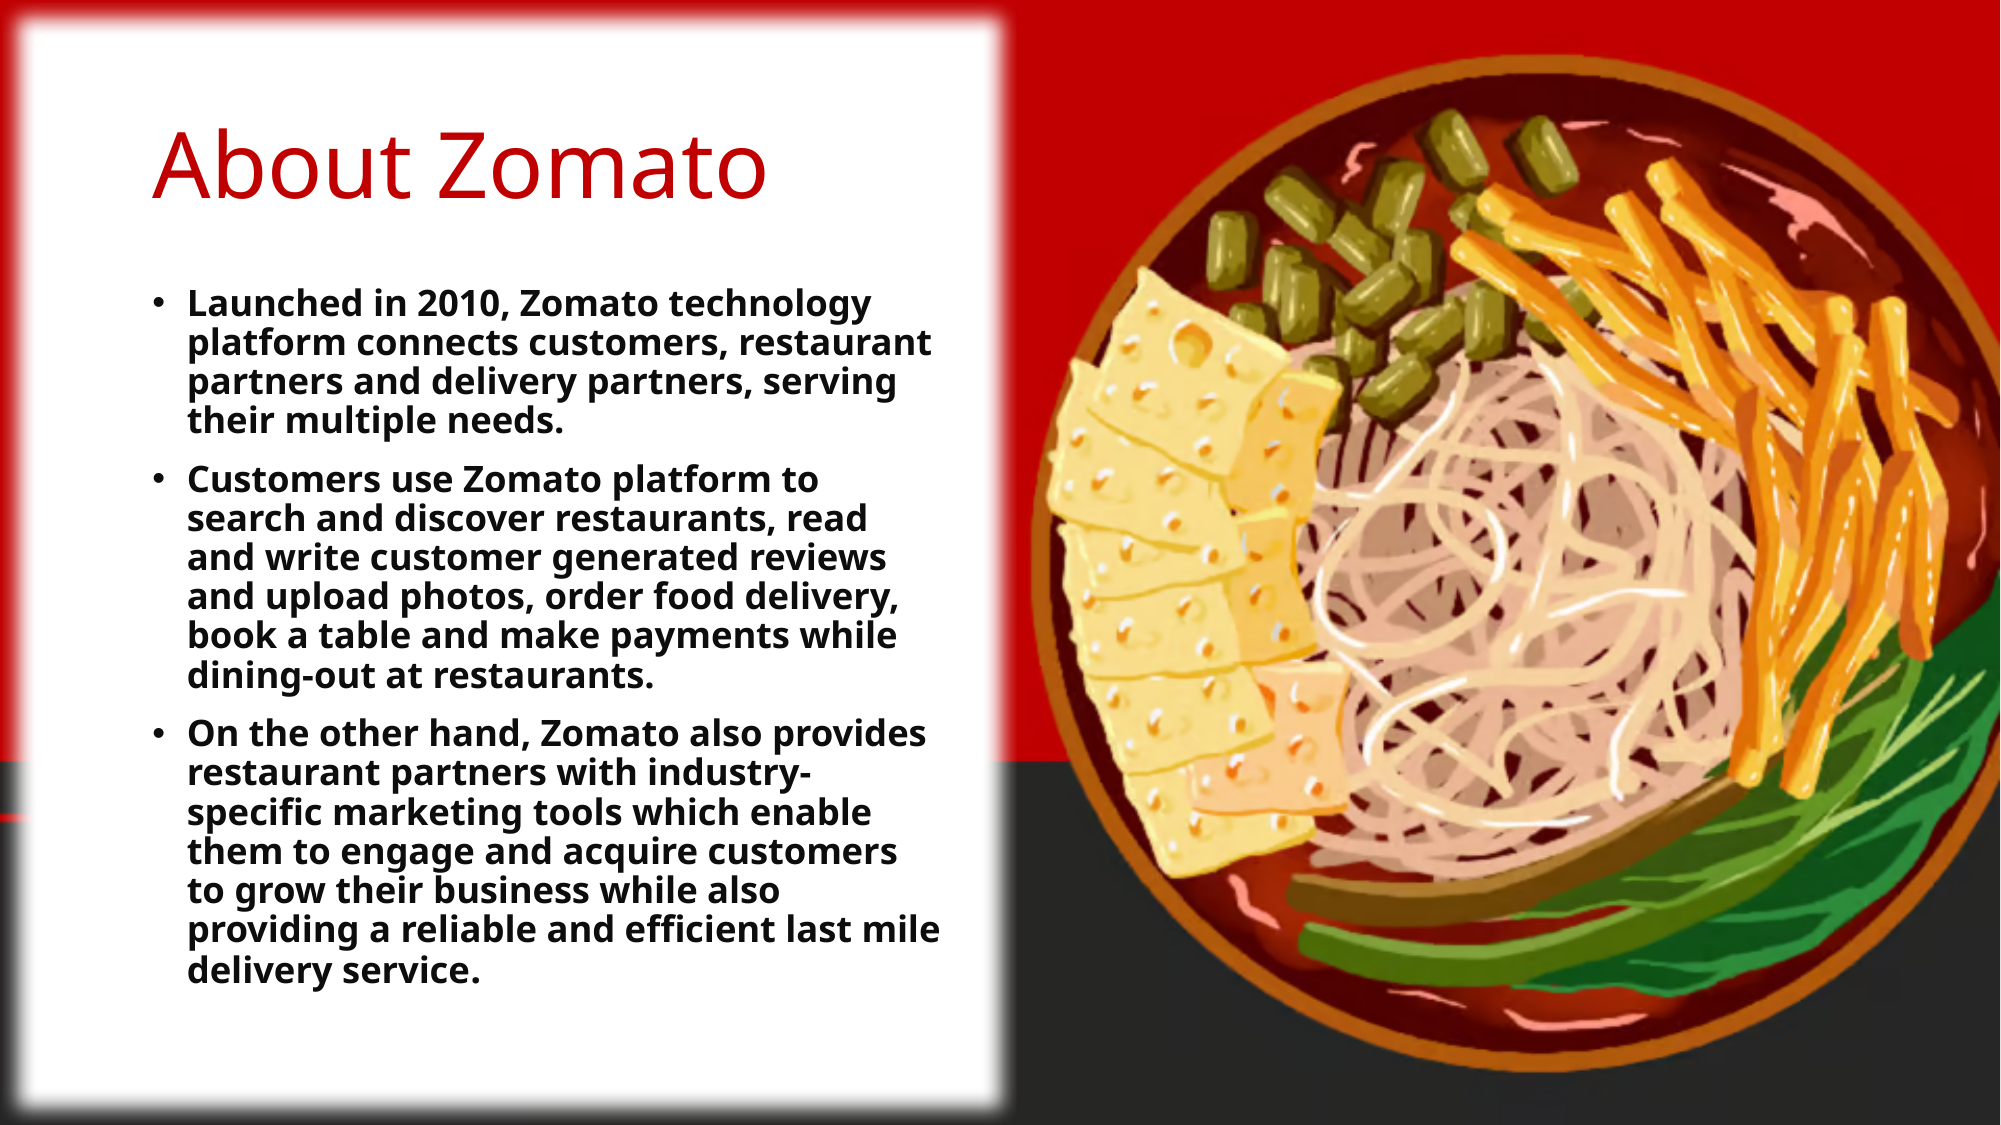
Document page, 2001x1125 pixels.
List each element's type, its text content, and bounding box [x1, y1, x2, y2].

text_box [34, 34, 983, 1091]
list Launched in 2010, Zomato technology platform connects customers, restaurant partners and delivery partners, serving their multiple needs. Customers use Zomato platform to search and discover restaurants, read and write customer generated reviews and upload photos, order food delivery, book a table and make payments while dining-out at restaurants. On the other hand, Zomato also provides restaurant partners with industry-specific marketing tools which enable them to engage and acquire customers to grow their business while also providing a reliable and efficient last mile delivery service. [137, 277, 962, 1014]
title About Zomato [137, 59, 1863, 278]
picture [0, 0, 2001, 1125]
